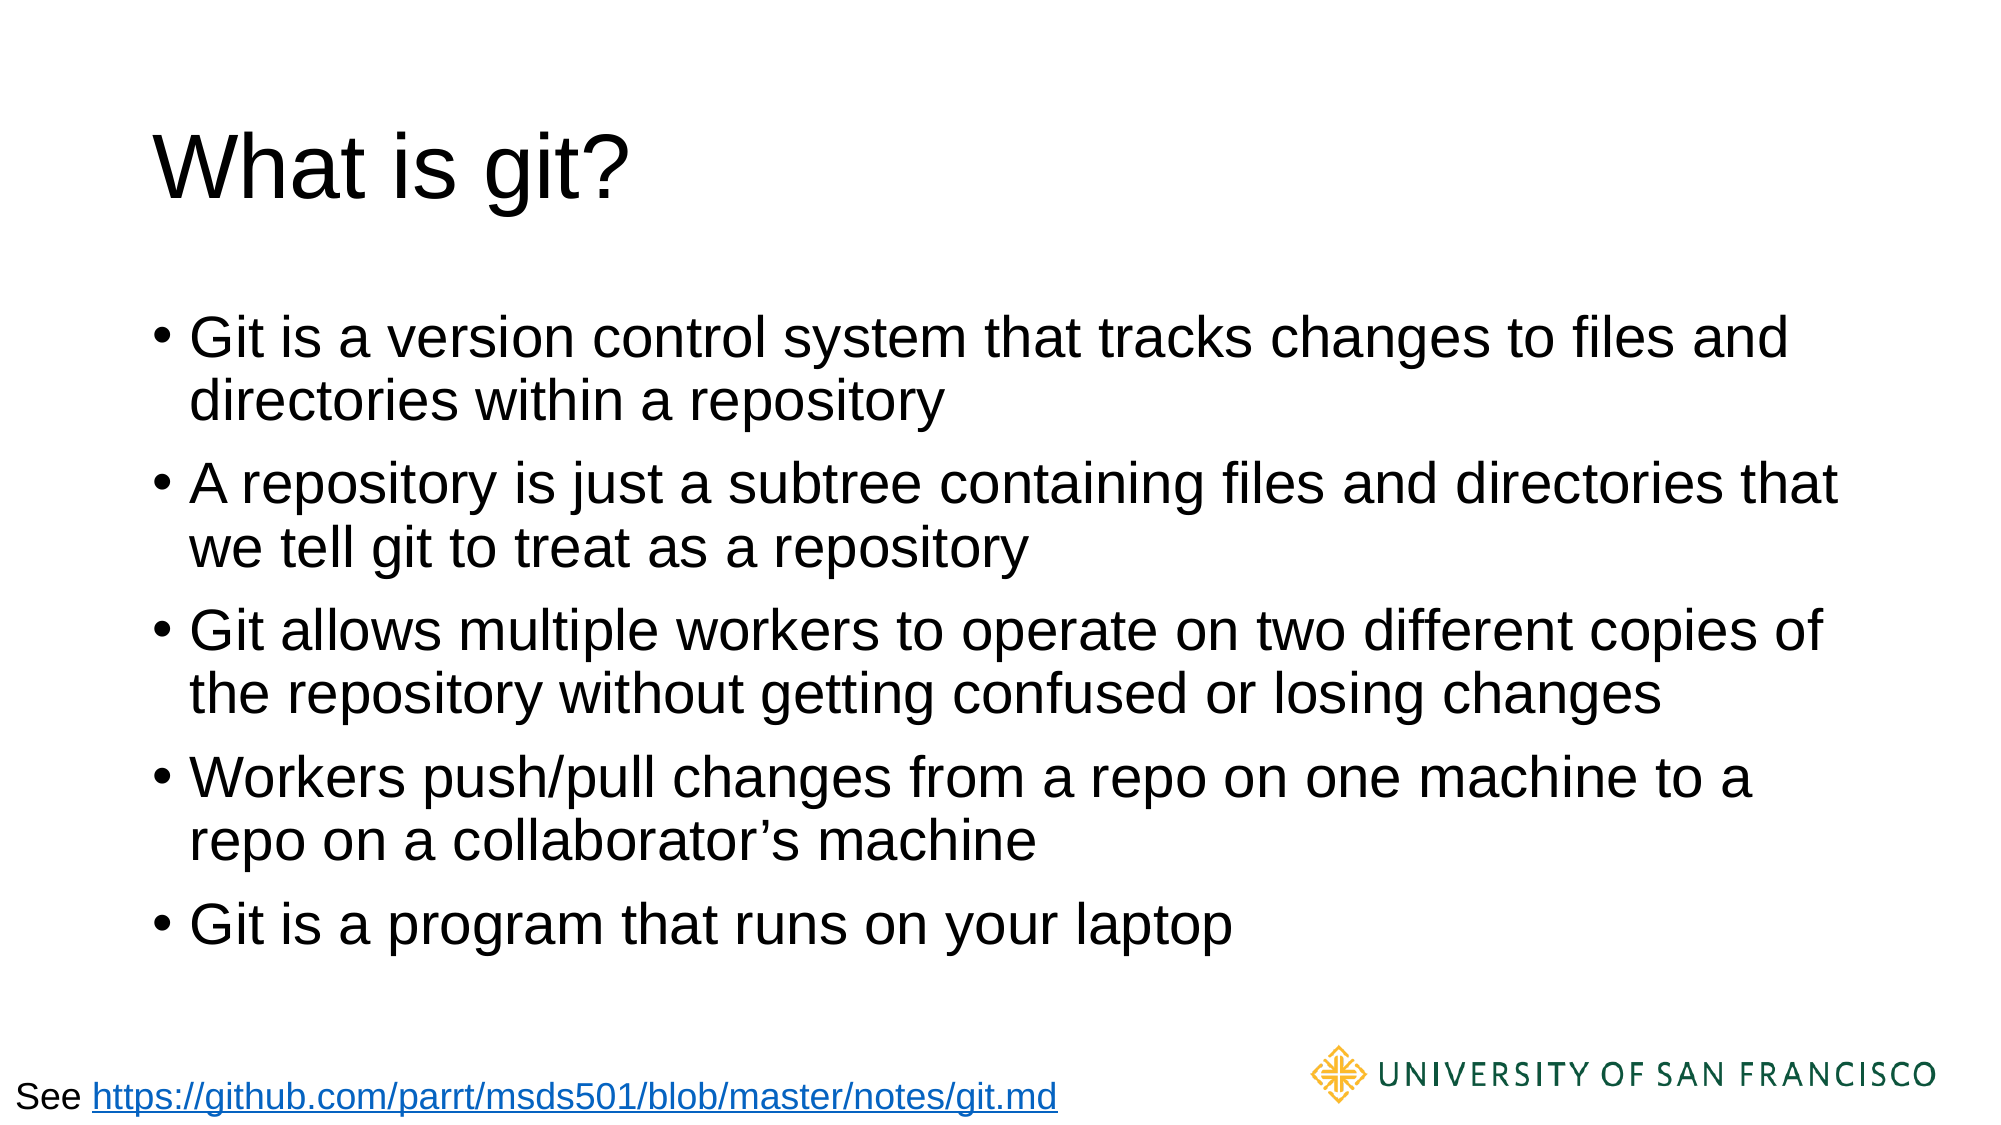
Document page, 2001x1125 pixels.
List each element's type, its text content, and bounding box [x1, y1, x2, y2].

text_box See https://github.com/parrt/msds501/blob/master/notes/git.md [0, 1064, 1084, 1125]
title What is git? [137, 59, 1863, 278]
list Git is a version control system that tracks changes to files and directories within a repository A repository is just a subtree containing files and directories that we tell git to treat as a repository Git allows multiple workers to operate on two different copies of the repository without getting confused or losing changes Workers push/pull changes from a repo on one machine to a repo on a collaborator’s machine Git is a program that runs on your laptop [137, 299, 1863, 1014]
